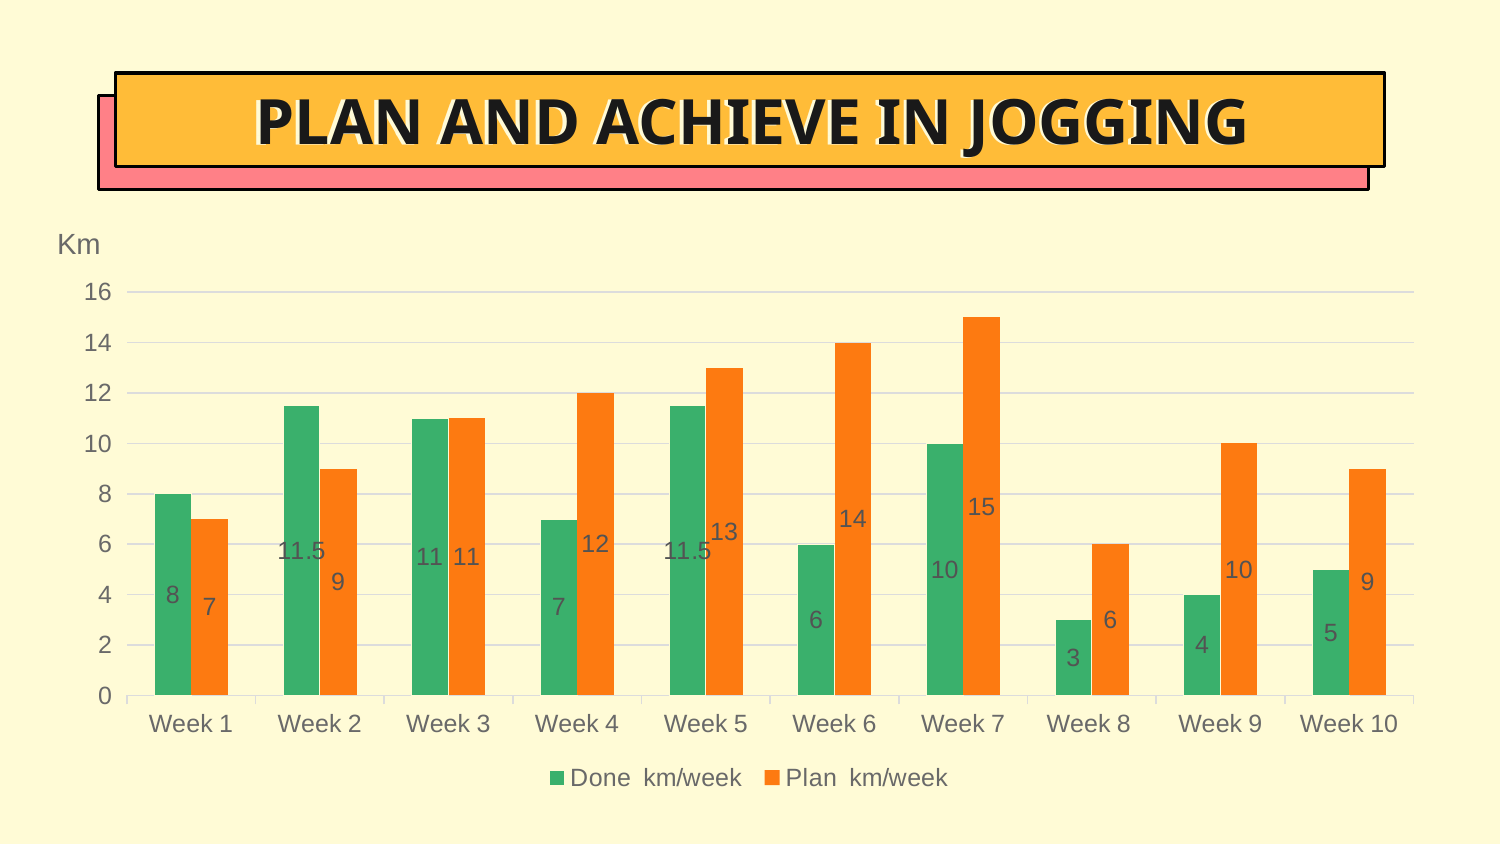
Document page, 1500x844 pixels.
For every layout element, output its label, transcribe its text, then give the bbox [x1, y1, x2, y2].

chart [55, 268, 1442, 798]
title PLAN AND ACHIEVE IN JOGGING [118, 72, 1388, 167]
text_box Km [42, 217, 119, 268]
